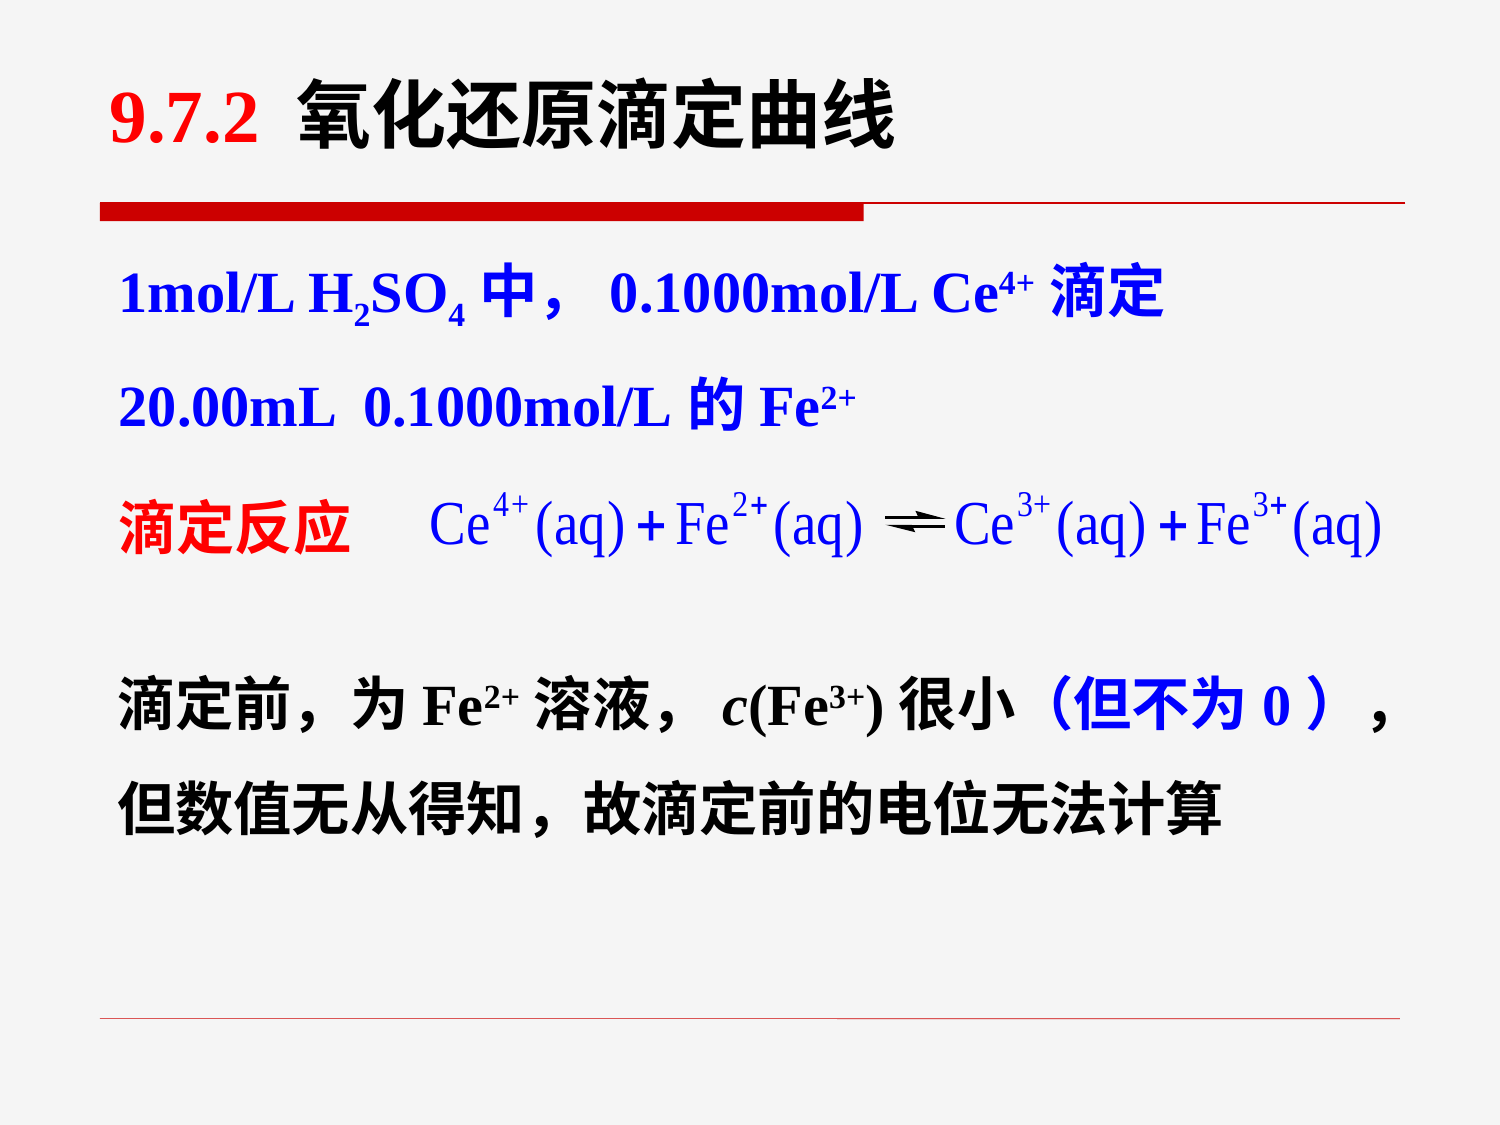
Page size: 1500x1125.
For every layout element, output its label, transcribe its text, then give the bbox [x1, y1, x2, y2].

text_box 滴定反应 [103, 484, 423, 639]
text_box 9.7.2 氧化还原滴定曲线 [94, 59, 1145, 165]
text_box 滴定前，为Fe2+溶液，c(Fe3+)很小（但不为0），但数值无从得知，故滴定前的电位无法计算 [102, 625, 1380, 850]
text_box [422, 475, 1395, 571]
text_box 1mol/L H2SO4中，0.1000mol/L Ce4+滴定20.00mL 0.1000mol/L的Fe2+ [103, 206, 1395, 446]
